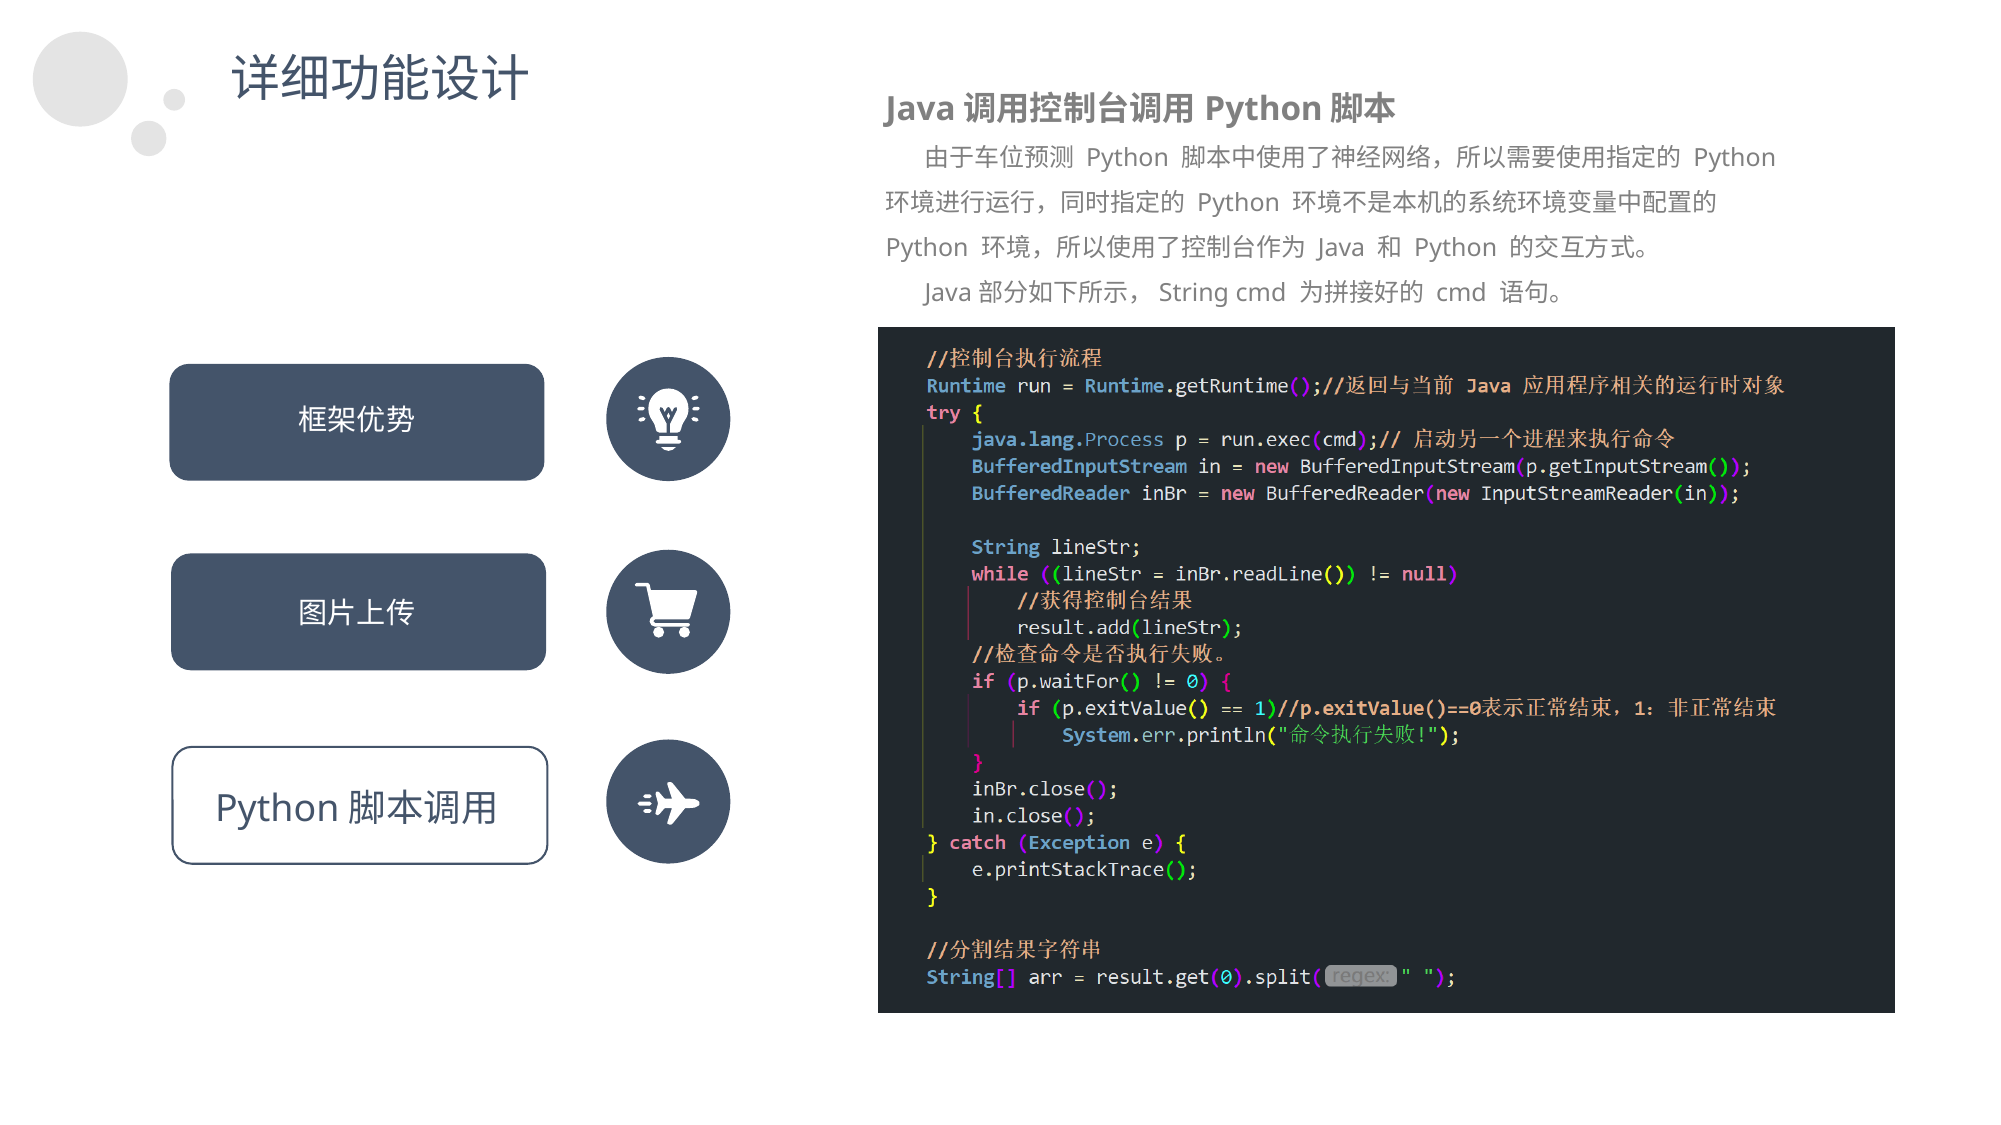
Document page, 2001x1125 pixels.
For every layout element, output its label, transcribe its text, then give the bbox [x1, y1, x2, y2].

text_box [171, 745, 549, 865]
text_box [636, 780, 700, 825]
text_box [605, 355, 732, 483]
text_box 图片上传 [197, 586, 517, 637]
picture [878, 327, 1895, 1013]
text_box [633, 581, 698, 639]
text_box [170, 552, 548, 672]
text_box [168, 362, 546, 482]
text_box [636, 387, 701, 451]
text_box Python脚本调用 [197, 776, 517, 836]
text_box 框架优势 [197, 393, 517, 444]
text_box Java调用控制台调用Python脚本 由于车位预测 Python 脚本中使用了神经网络，所以需要使用指定的 Python 环境进行运行，同时指定的 Python 环境不是本机的系统环境变量中配置的 Python 环境，所以使用了控制台作为 Java 和 Python 的交互方式。 Java部分如下所示，String cmd 为拼接好的 cmd 语句。 [870, 59, 1825, 314]
text_box [605, 548, 732, 675]
text_box [605, 738, 732, 865]
text_box 详细功能设计 [215, 38, 546, 114]
